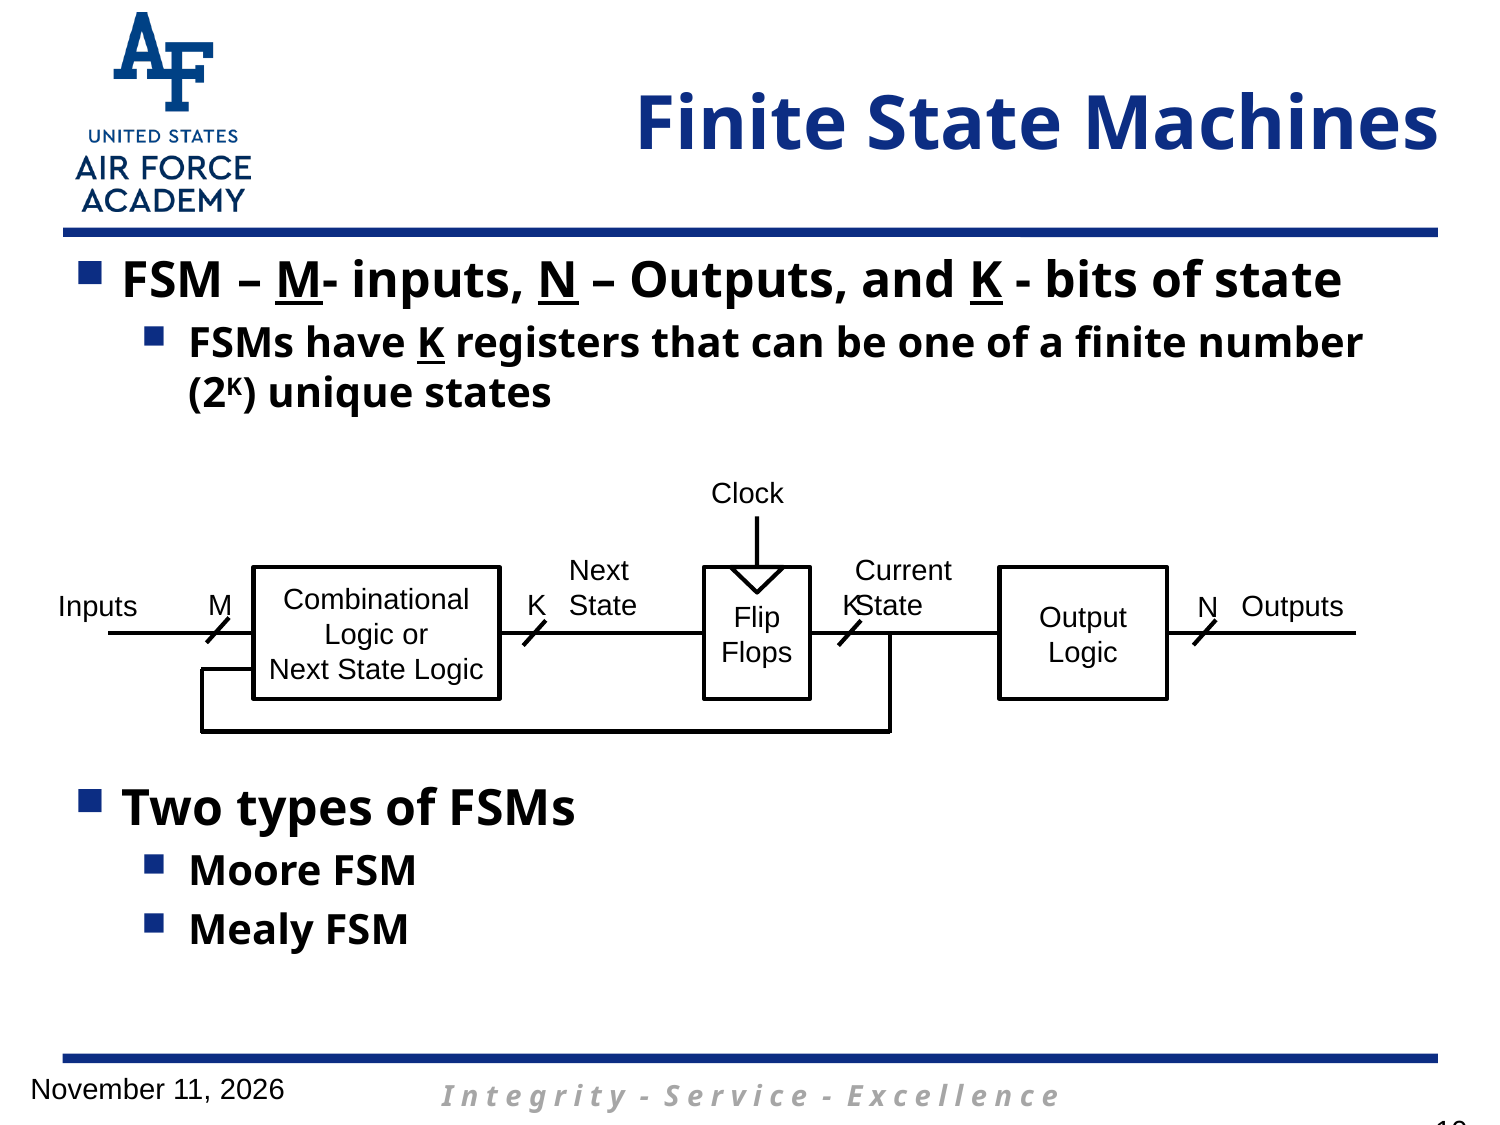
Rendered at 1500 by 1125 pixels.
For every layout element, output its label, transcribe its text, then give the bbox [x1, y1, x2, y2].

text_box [206, 617, 230, 644]
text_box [838, 620, 862, 646]
text_box Outputs [1226, 579, 1373, 630]
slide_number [15, 1028, 366, 1107]
text_box Current State [840, 544, 972, 629]
title Finite State Machines [299, 29, 1456, 211]
text_box M [193, 578, 238, 629]
list FSM – M- inputs, N – Outputs, and K - bits of state FSMs have K registers that can be one of a finite number (2K) unique states Two types of FSMs Moore FSM Mealy FSM [59, 239, 1441, 1051]
text_box K [512, 578, 557, 629]
text_box K [827, 578, 872, 629]
text_box Clock [696, 466, 818, 517]
text_box Combinational Logic or Next State Logic [253, 566, 500, 699]
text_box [522, 620, 546, 646]
slide_number 10 [1402, 1069, 1500, 1125]
text_box Output Logic [999, 566, 1167, 699]
picture [75, 12, 251, 212]
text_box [1193, 619, 1217, 646]
text_box Inputs [43, 579, 173, 630]
text_box N [1182, 581, 1227, 631]
text_box Next State [554, 544, 700, 629]
text_box [730, 566, 784, 593]
text_box Flip Flops [703, 566, 810, 699]
